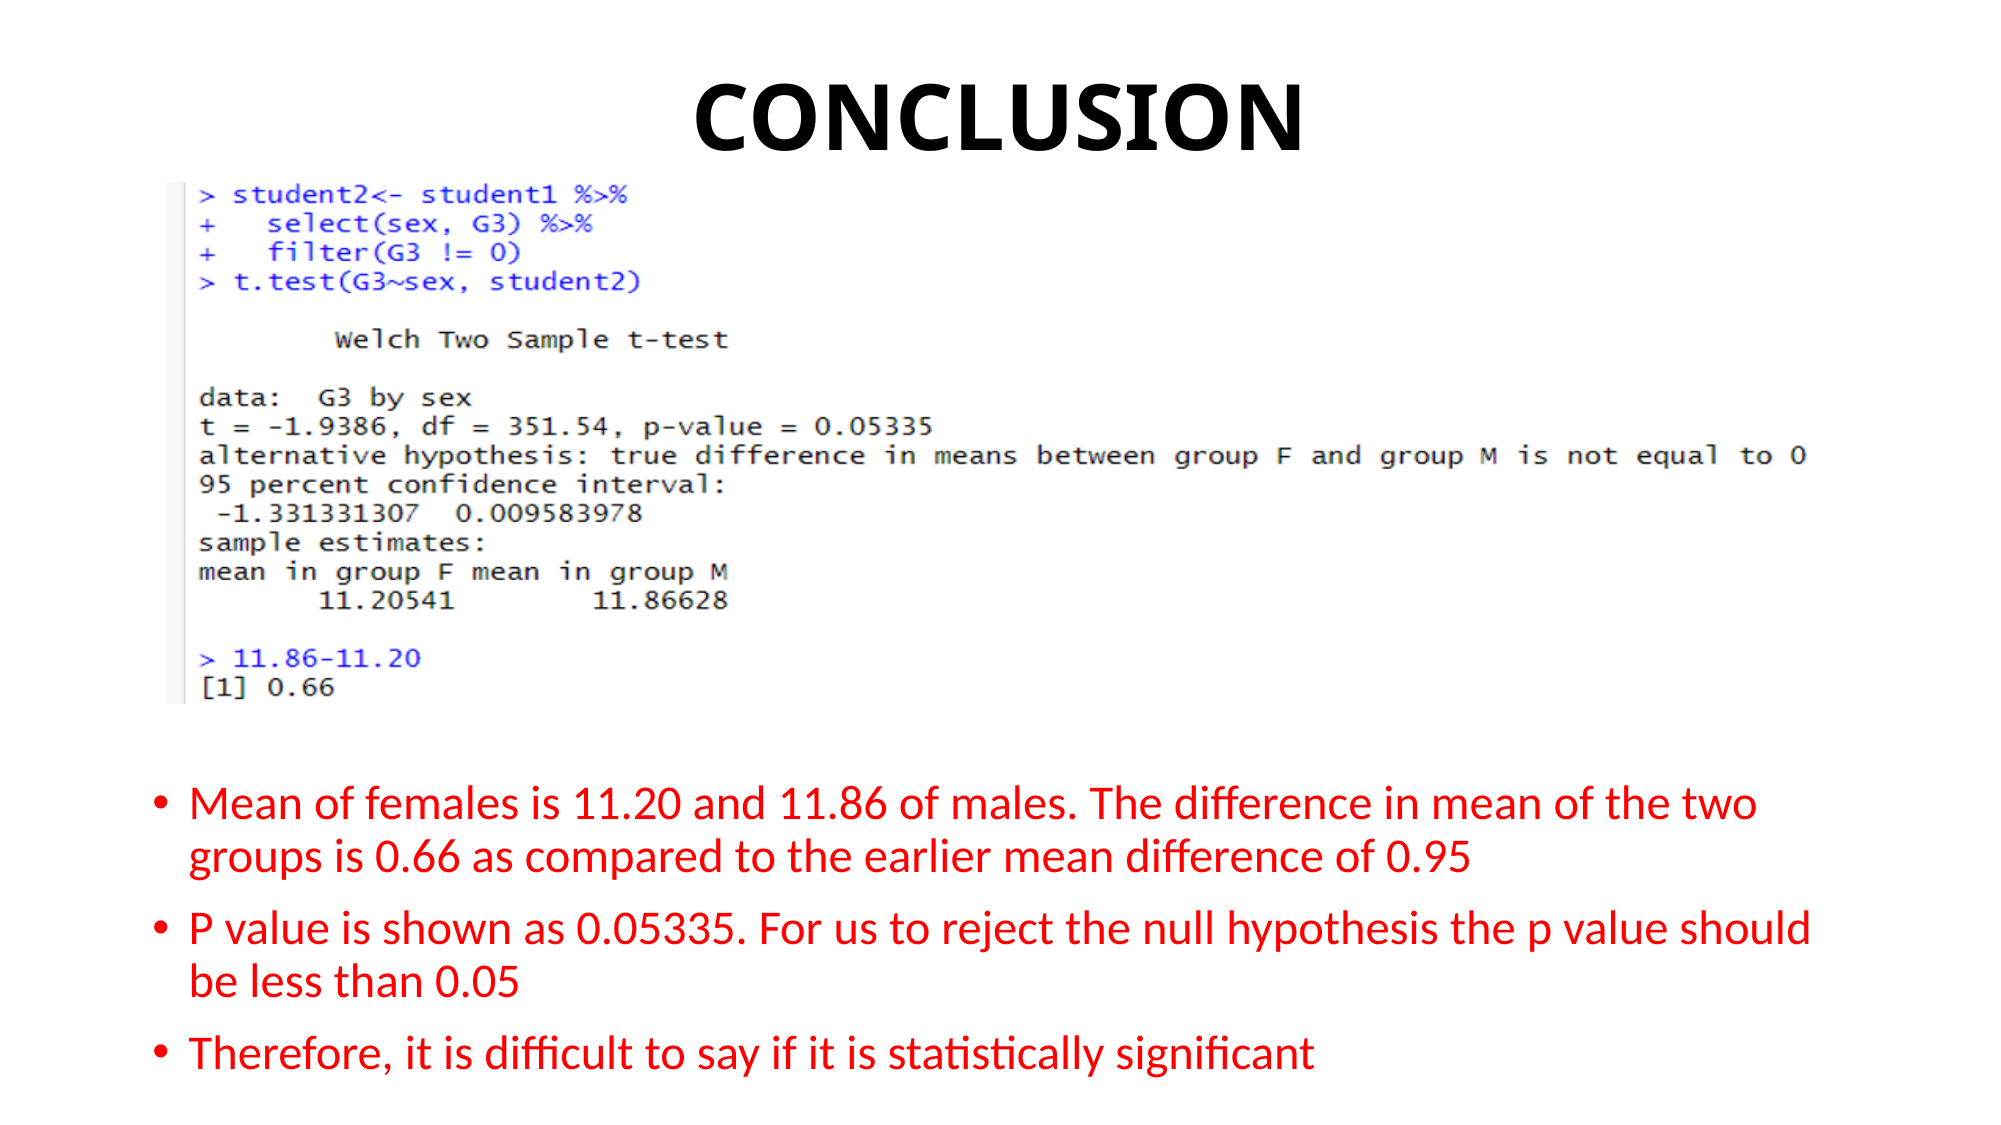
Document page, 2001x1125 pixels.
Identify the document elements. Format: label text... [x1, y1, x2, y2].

title CONCLUSION [137, 59, 1863, 182]
picture [167, 182, 1920, 704]
list Mean of females is 11.20 and 11.86 of males. The difference in mean of the two groups is 0.66 as compared to the earlier mean difference of 0.95 P value is shown as 0.05335. For us to reject the null hypothesis the p value should be less than 0.05 Therefore, it is difficult to say if it is statistically significant [137, 182, 1863, 1094]
